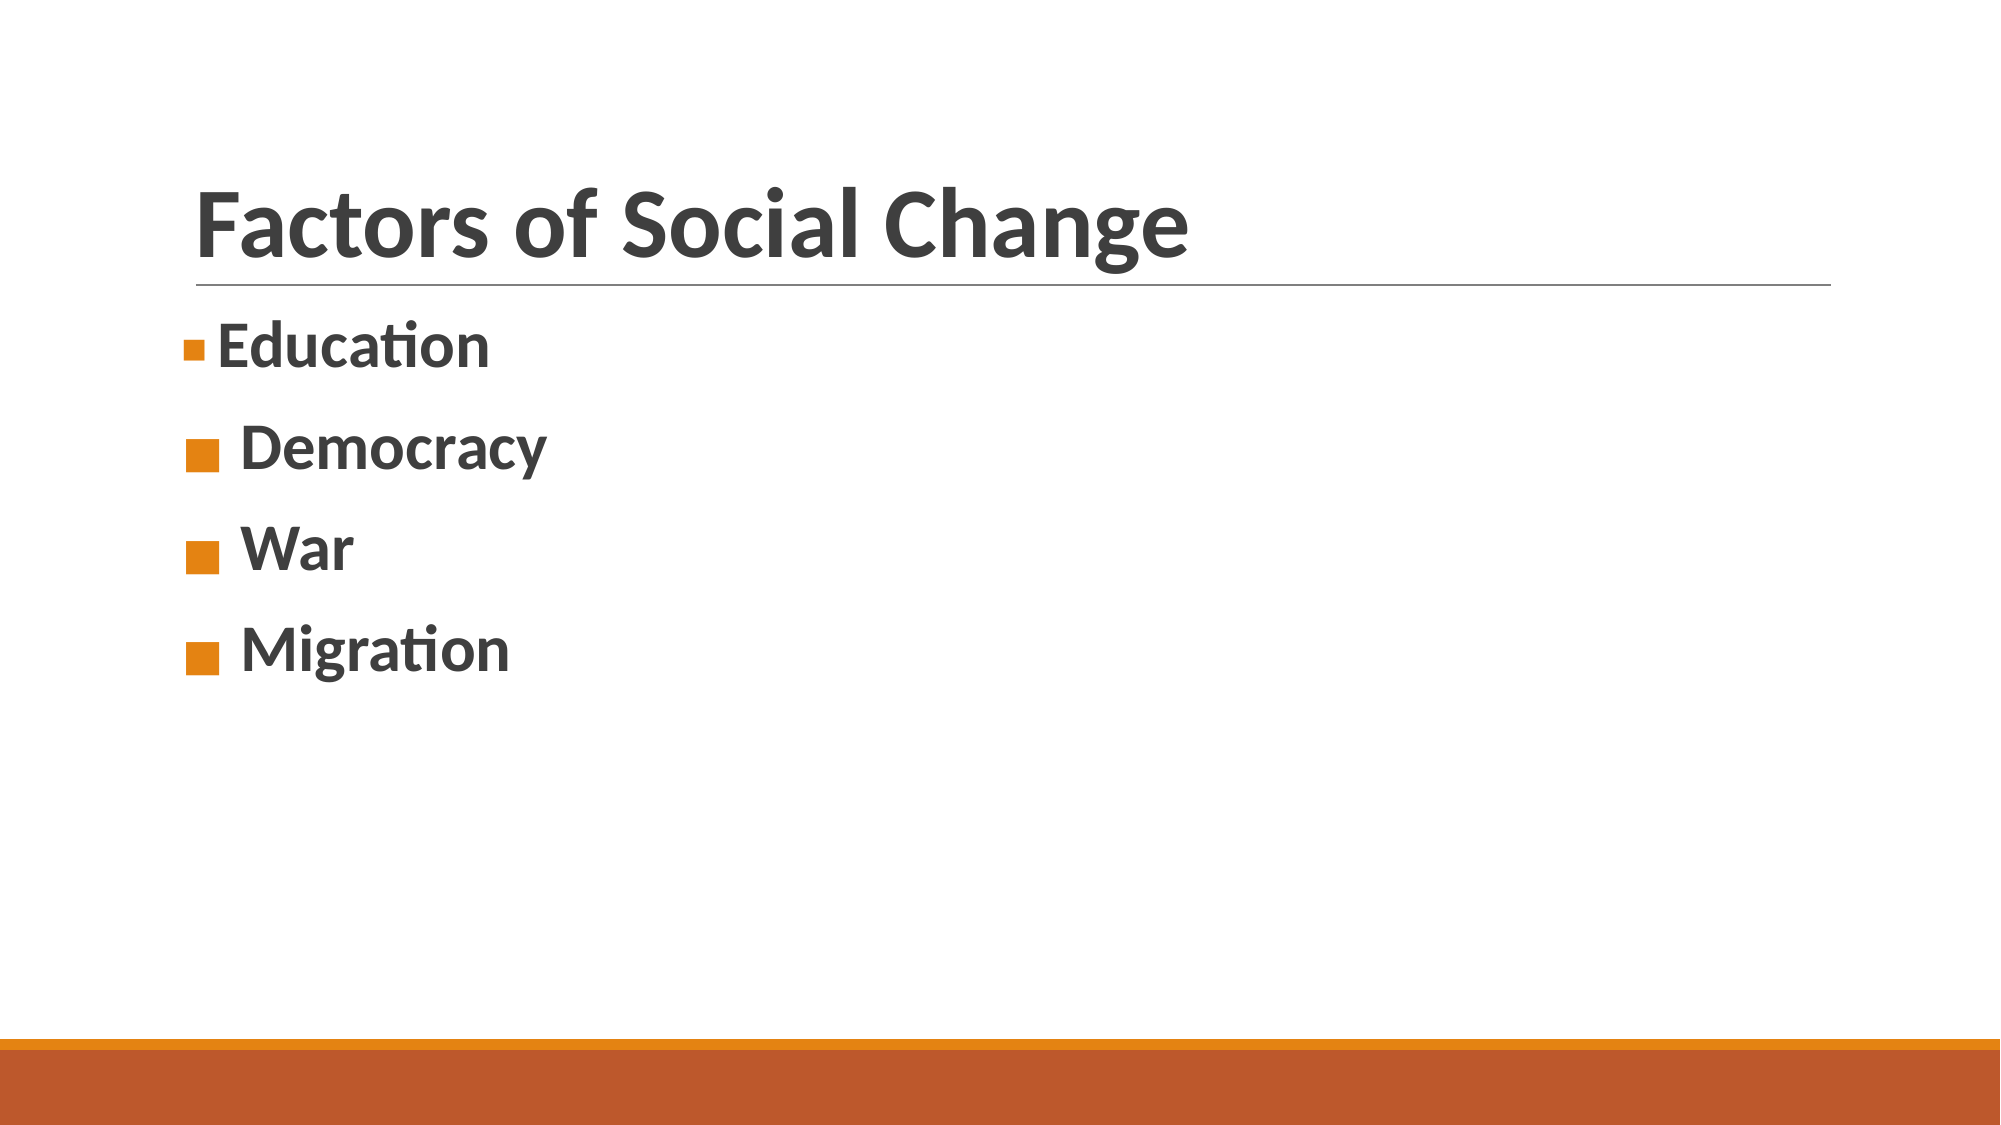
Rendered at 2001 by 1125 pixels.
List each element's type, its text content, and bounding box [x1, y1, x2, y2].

title Factors of Social Change [180, 47, 1830, 285]
list Education Democracy War Migration [180, 302, 1830, 963]
